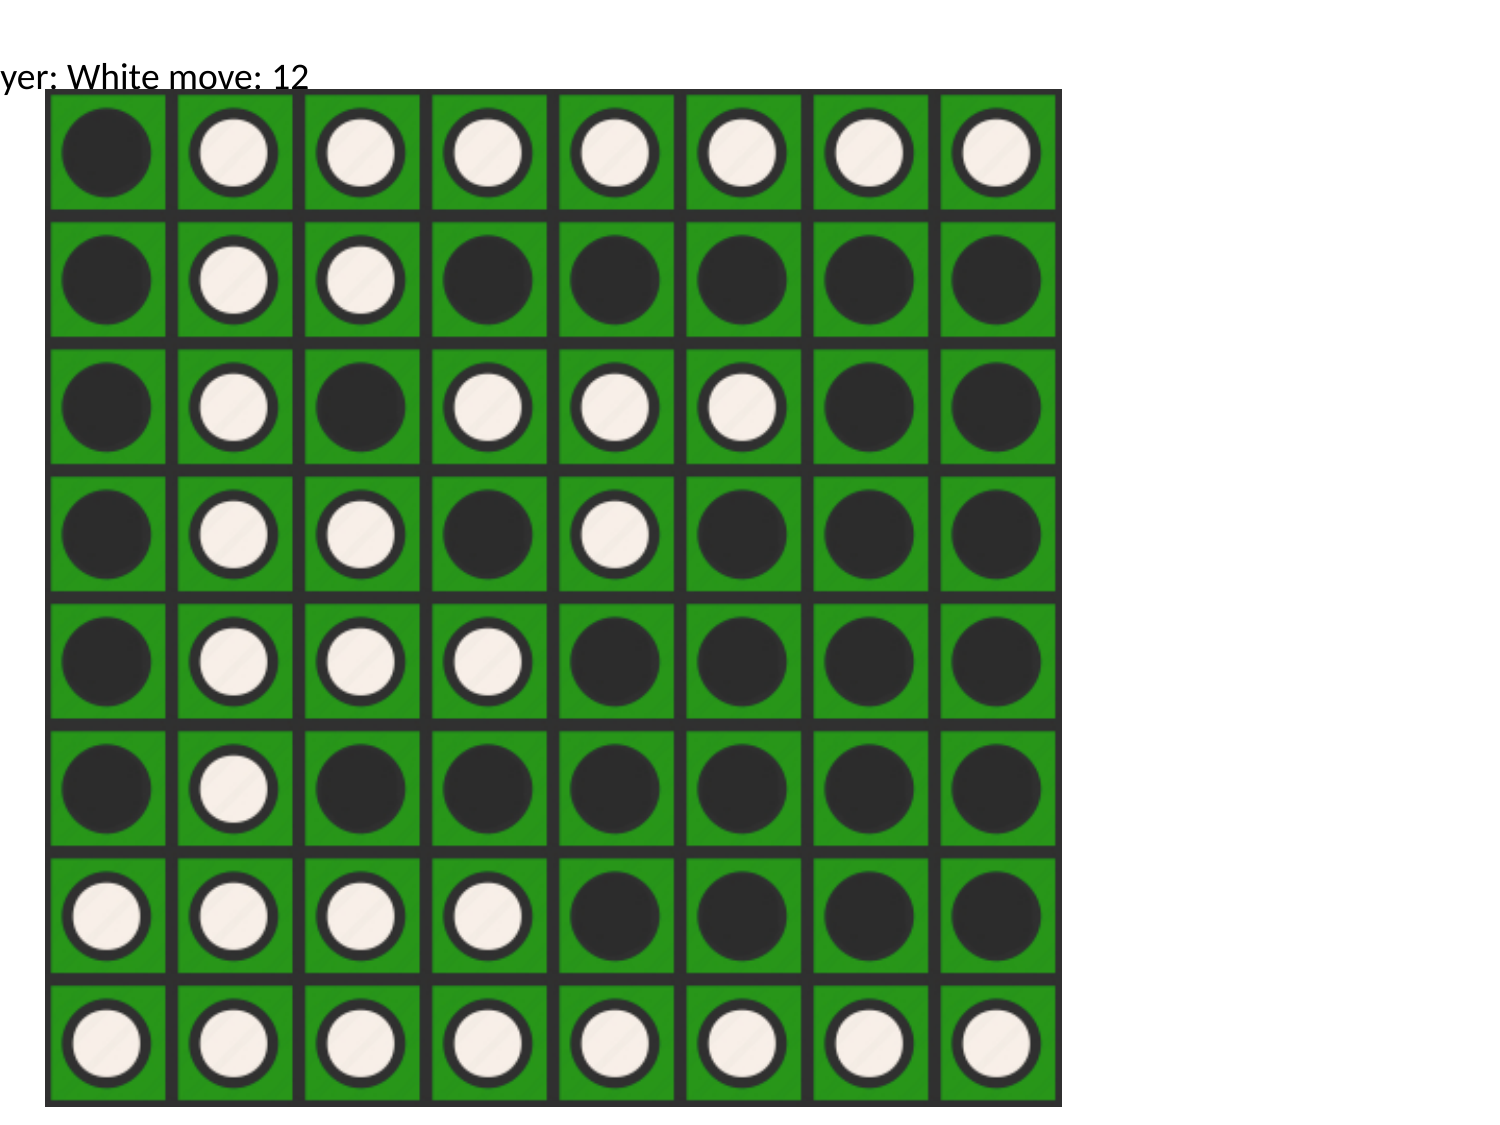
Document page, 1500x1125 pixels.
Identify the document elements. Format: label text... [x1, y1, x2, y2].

text_box turn: 60 player: White move: 12 [0, 44, 325, 105]
picture [44, 89, 1062, 1107]
